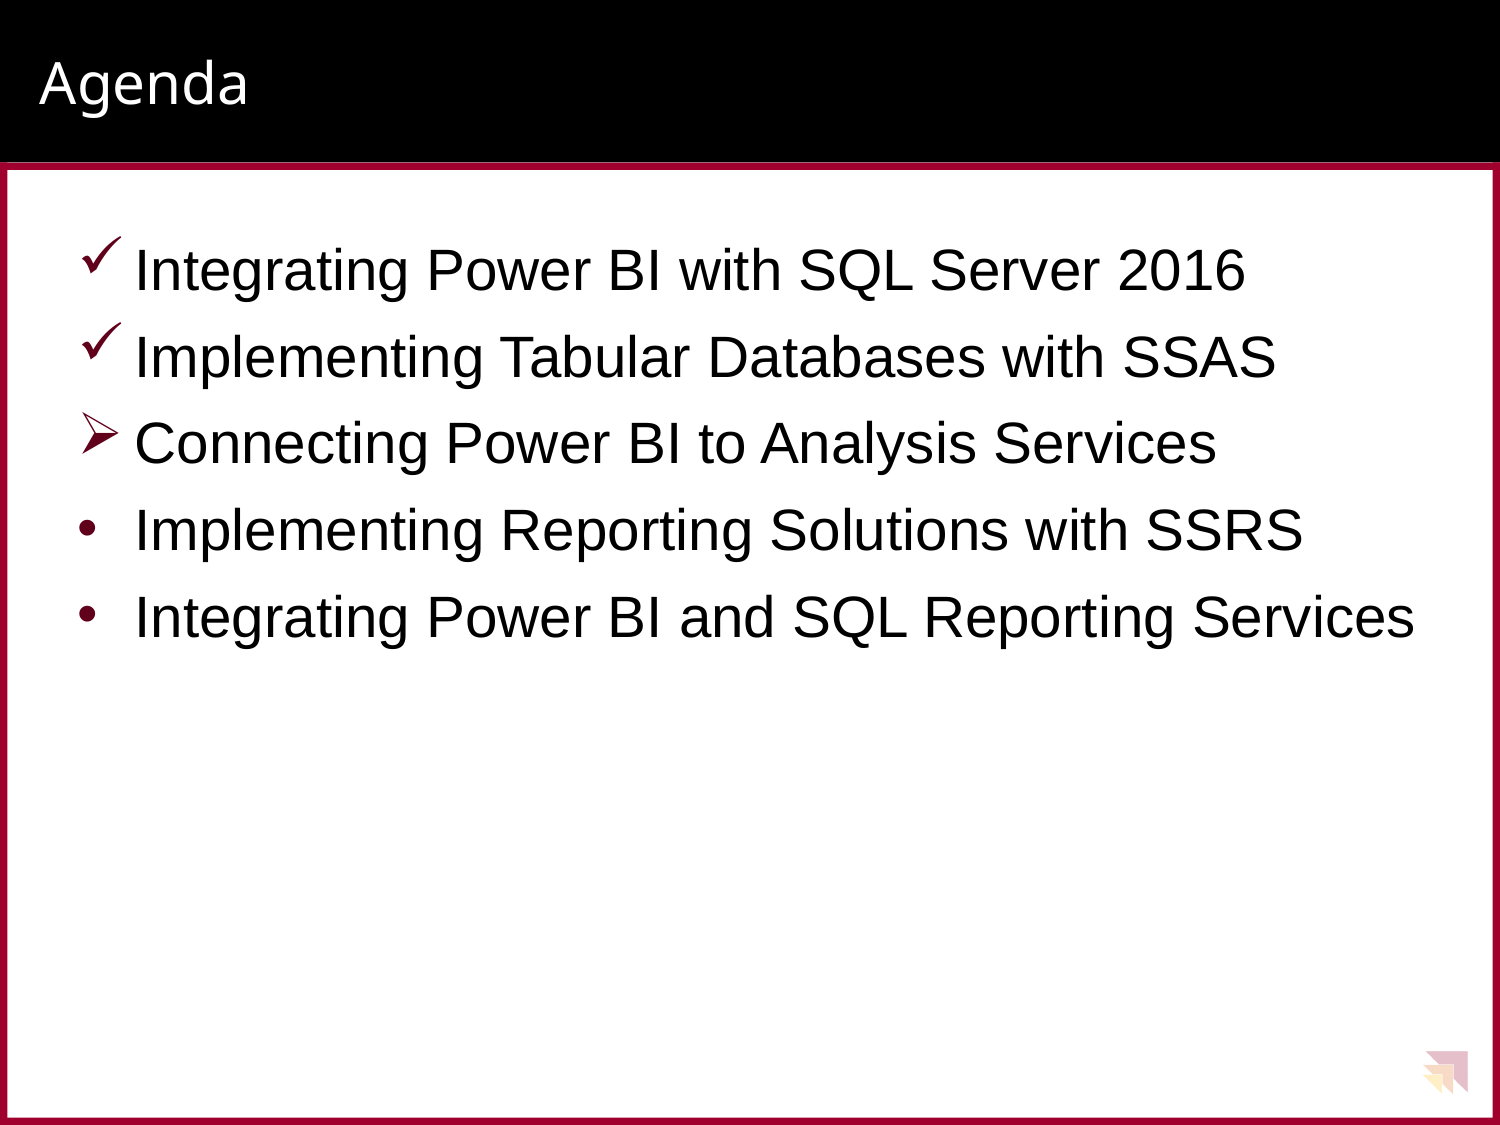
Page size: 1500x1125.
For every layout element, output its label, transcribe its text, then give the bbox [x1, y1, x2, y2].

title Agenda [24, 12, 1438, 150]
list Integrating Power BI with SQL Server 2016 Implementing Tabular Databases with SSAS Connecting Power BI to Analysis Services Implementing Reporting Solutions with SSRS Integrating Power BI and SQL Reporting Services [62, 224, 1438, 1075]
